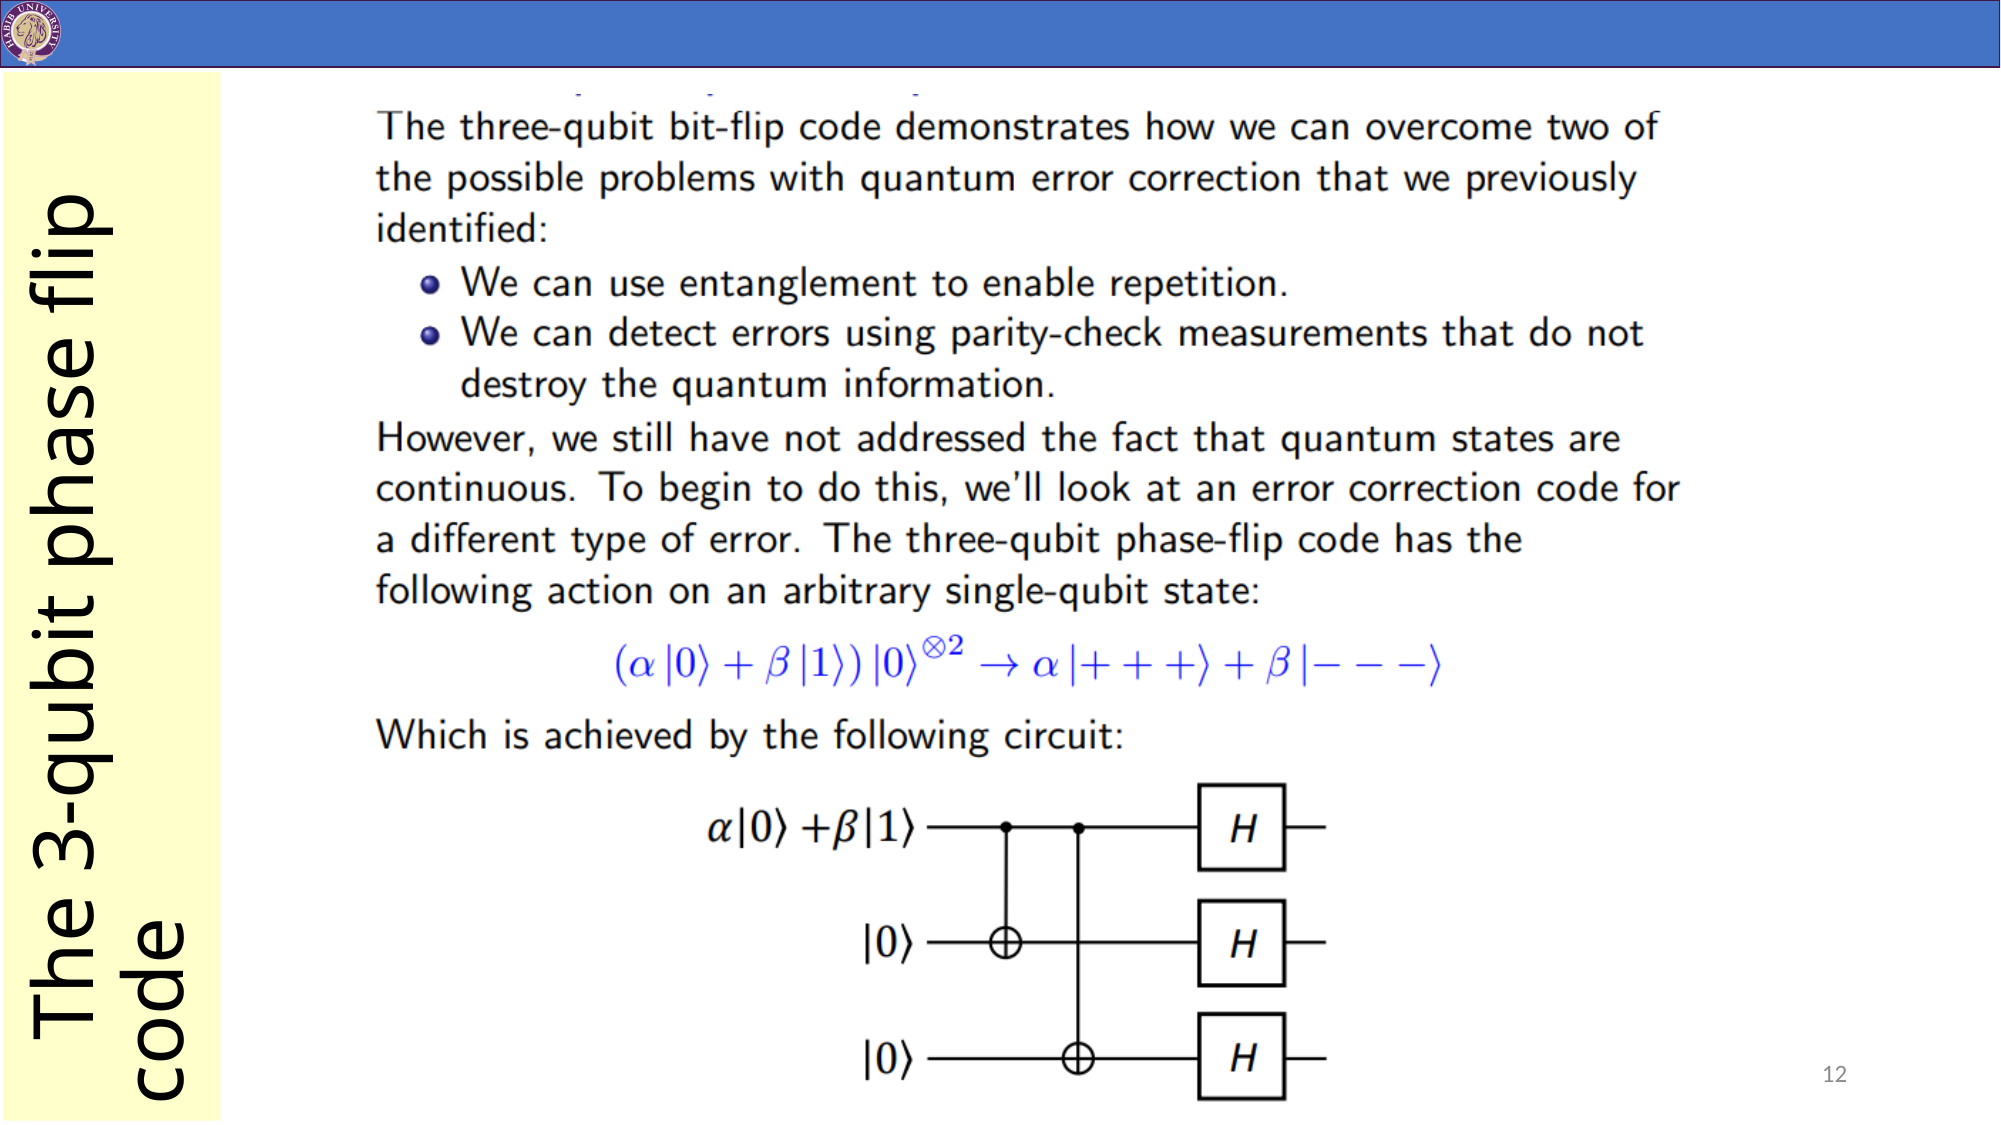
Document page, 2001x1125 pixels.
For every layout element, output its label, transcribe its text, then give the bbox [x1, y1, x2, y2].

picture [332, 94, 1757, 1103]
slide_number 12 [1757, 1042, 1863, 1103]
title The 3-qubit phase flip code [3, 72, 221, 1121]
picture [1, 0, 62, 67]
